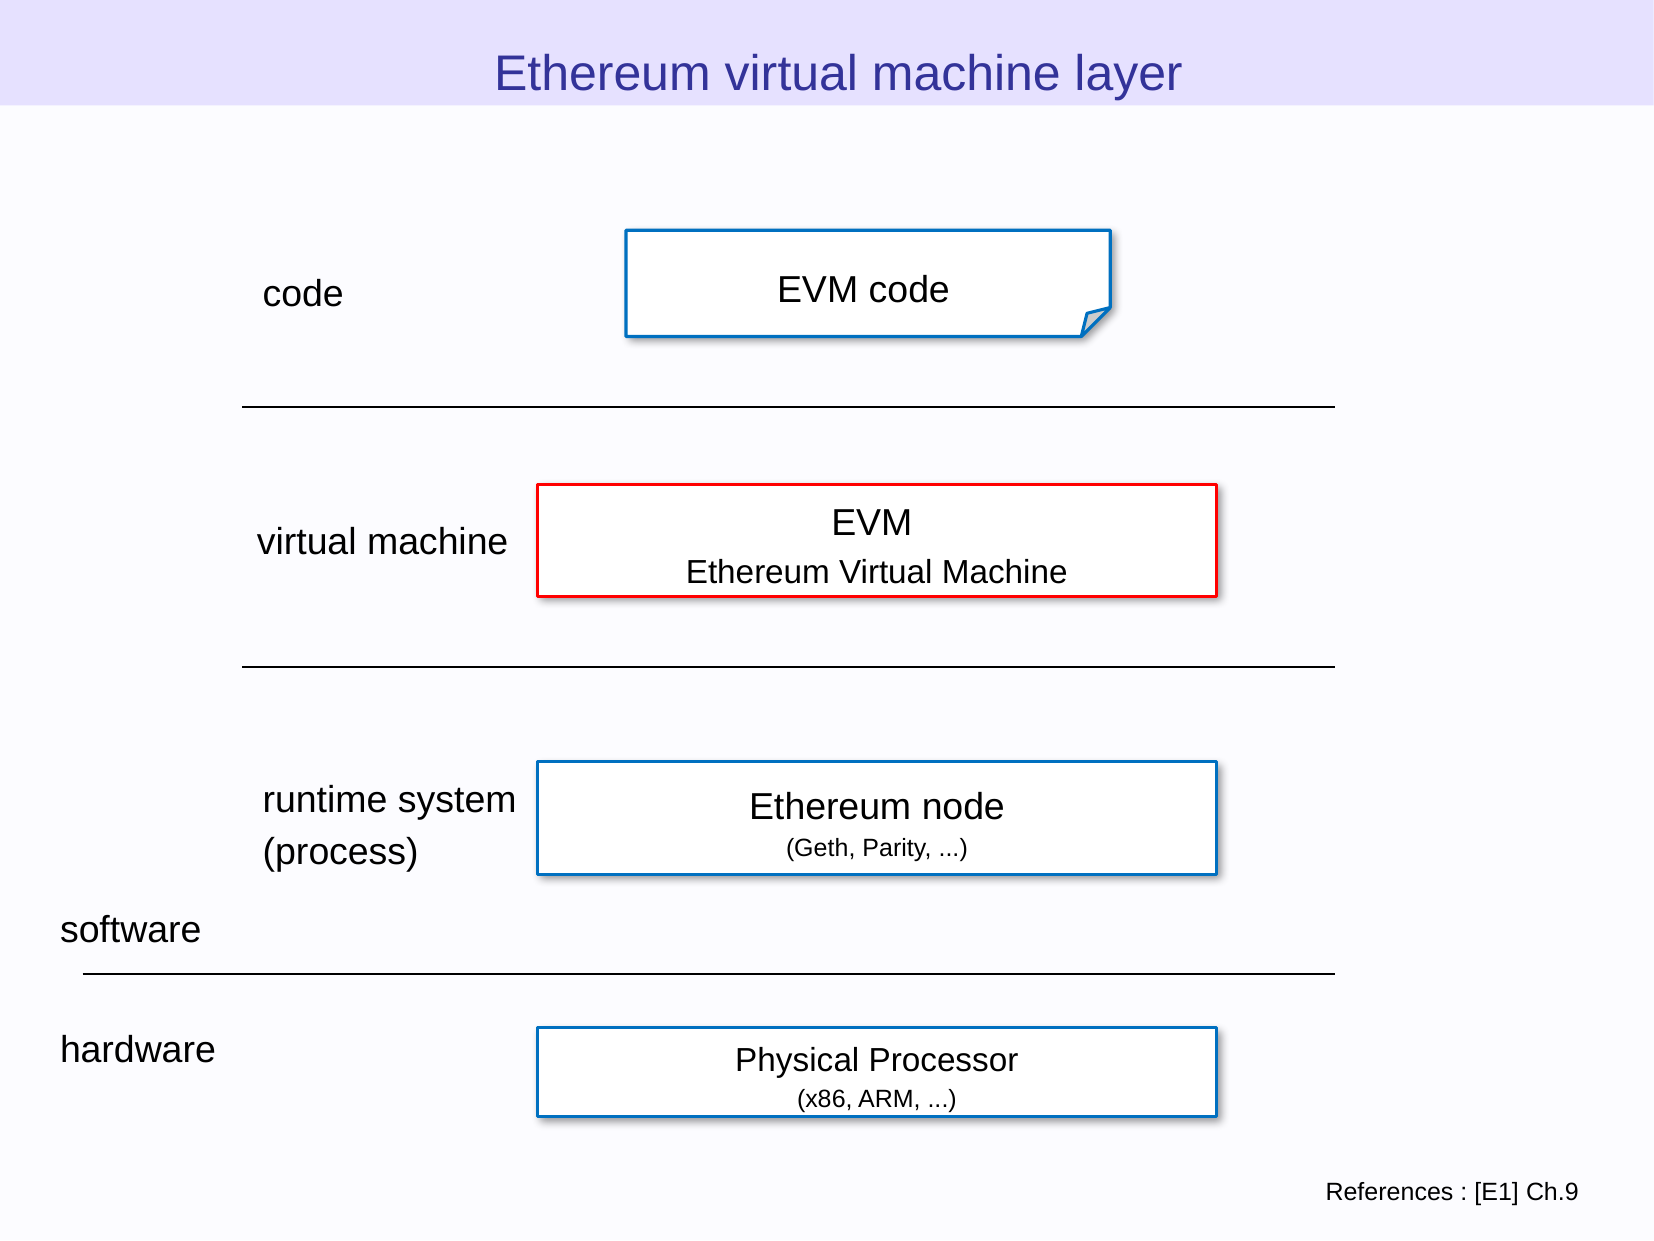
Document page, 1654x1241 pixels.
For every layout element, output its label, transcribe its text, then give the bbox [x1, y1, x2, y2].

text_box runtime system (process) [247, 759, 550, 845]
text_box hardware [45, 1009, 347, 1095]
text_box virtual machine [242, 501, 550, 587]
text_box [625, 230, 1111, 337]
text_box code [248, 253, 556, 339]
text_box software [45, 889, 347, 975]
text_box References : [E1] Ch.9 [70, 1163, 1595, 1219]
text_box EVM Ethereum Virtual Machine [537, 484, 1217, 597]
text_box EVM code [734, 250, 993, 317]
text_box Ethereum virtual machine layer [59, 22, 1619, 166]
text_box Ethereum node (Geth, Parity, ...) [537, 761, 1217, 875]
text_box Physical Processor (x86, ARM, ...) [537, 1027, 1217, 1117]
